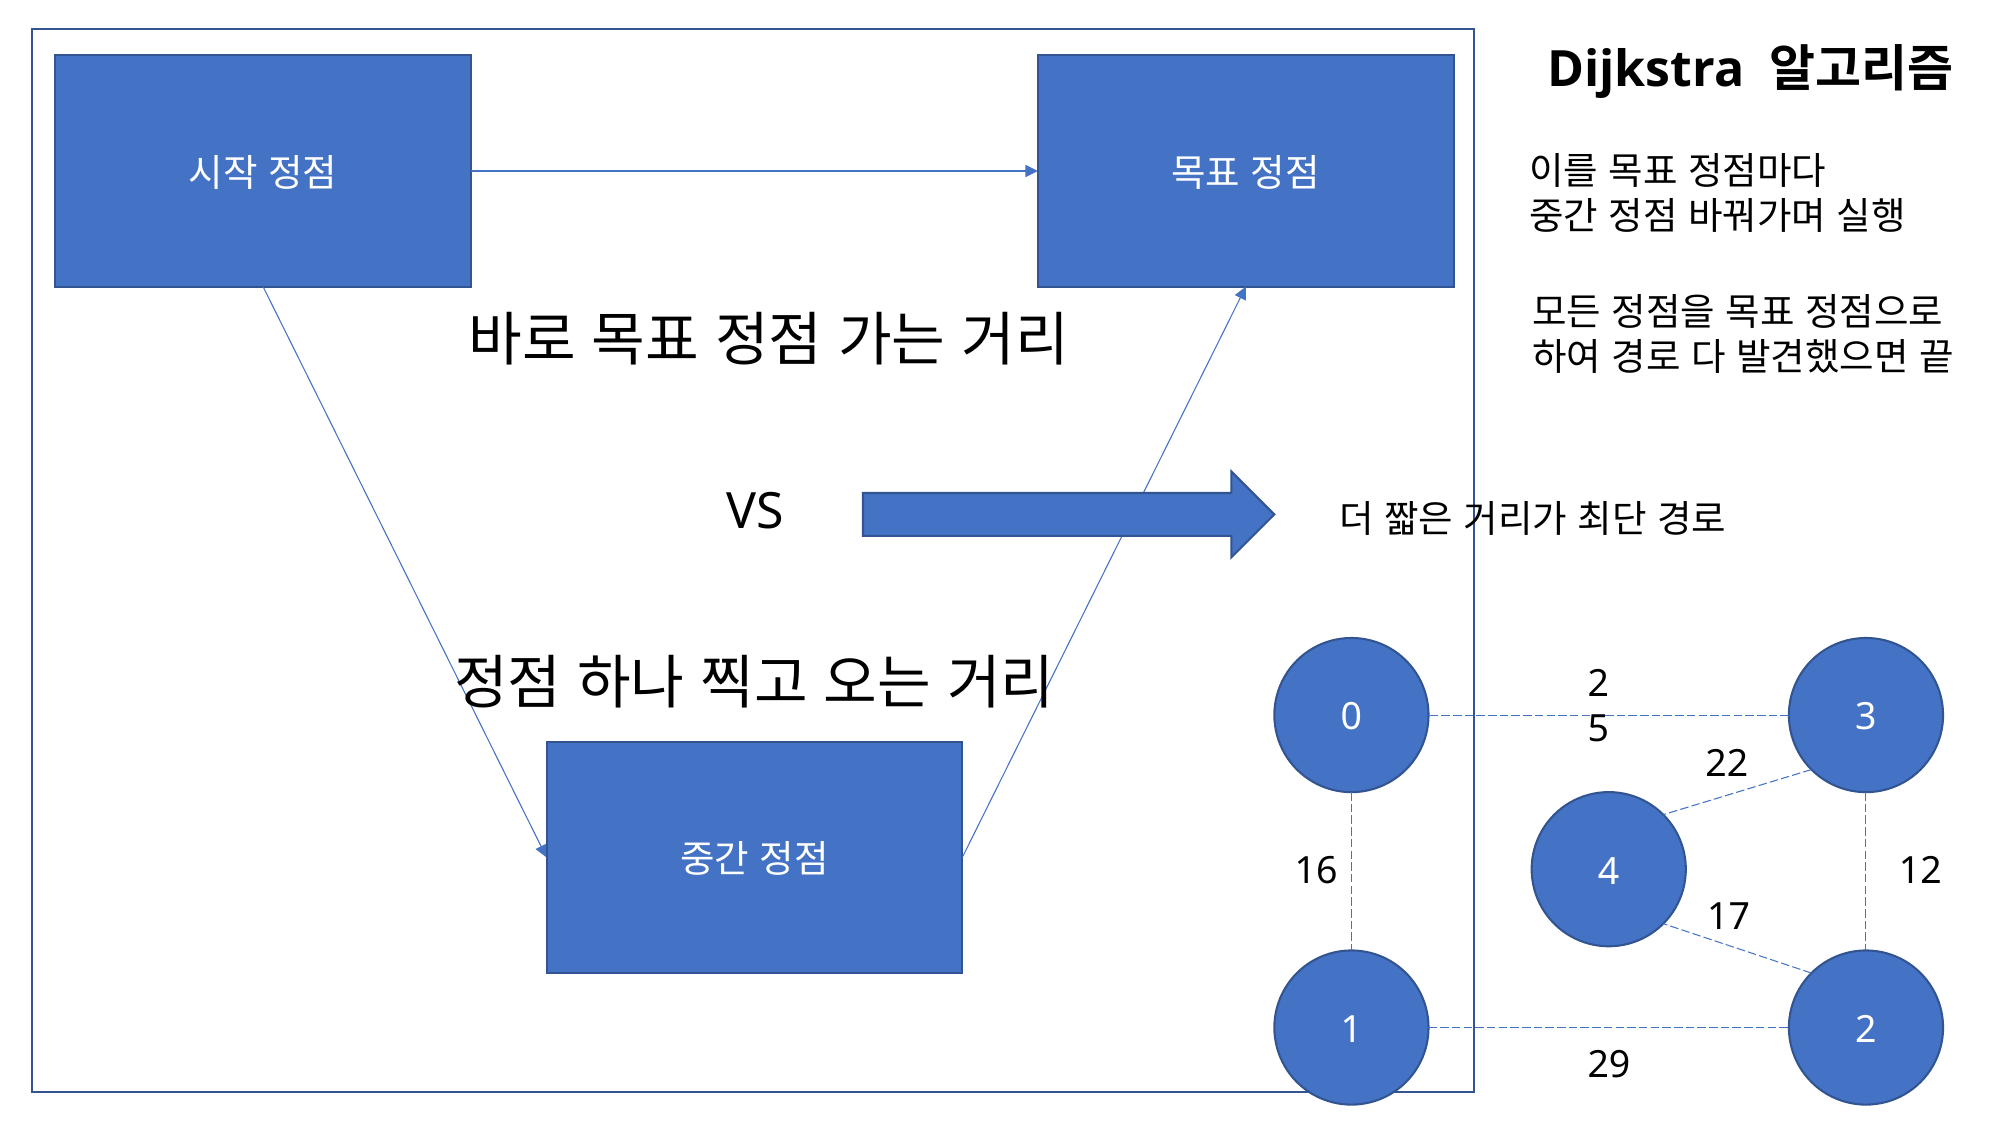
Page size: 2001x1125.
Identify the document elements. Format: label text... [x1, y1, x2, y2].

text_box 정점 하나 찍고 오는 거리 [547, 637, 962, 723]
text_box [861, 491, 962, 537]
text_box Dijkstra 알고리즘 [1497, 28, 1969, 104]
text_box 바로 목표 정점 가는 거리 [547, 295, 962, 380]
text_box VS [711, 471, 799, 547]
text_box 이를 목표 정점마다 중간 정점 바꿔가며 실행 [1514, 139, 1921, 245]
text_box 중간 정점 [546, 741, 963, 974]
text_box [31, 28, 1475, 1093]
text_box [1246, 484, 1276, 545]
text_box 더 짧은 거리가 최단 경로 [1324, 487, 1742, 548]
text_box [263, 286, 547, 858]
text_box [962, 286, 1246, 858]
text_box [1274, 637, 1957, 1105]
text_box 모든 정점을 목표 정점으로 하여 경로 다 발견했으면 끝 [1517, 280, 1970, 386]
